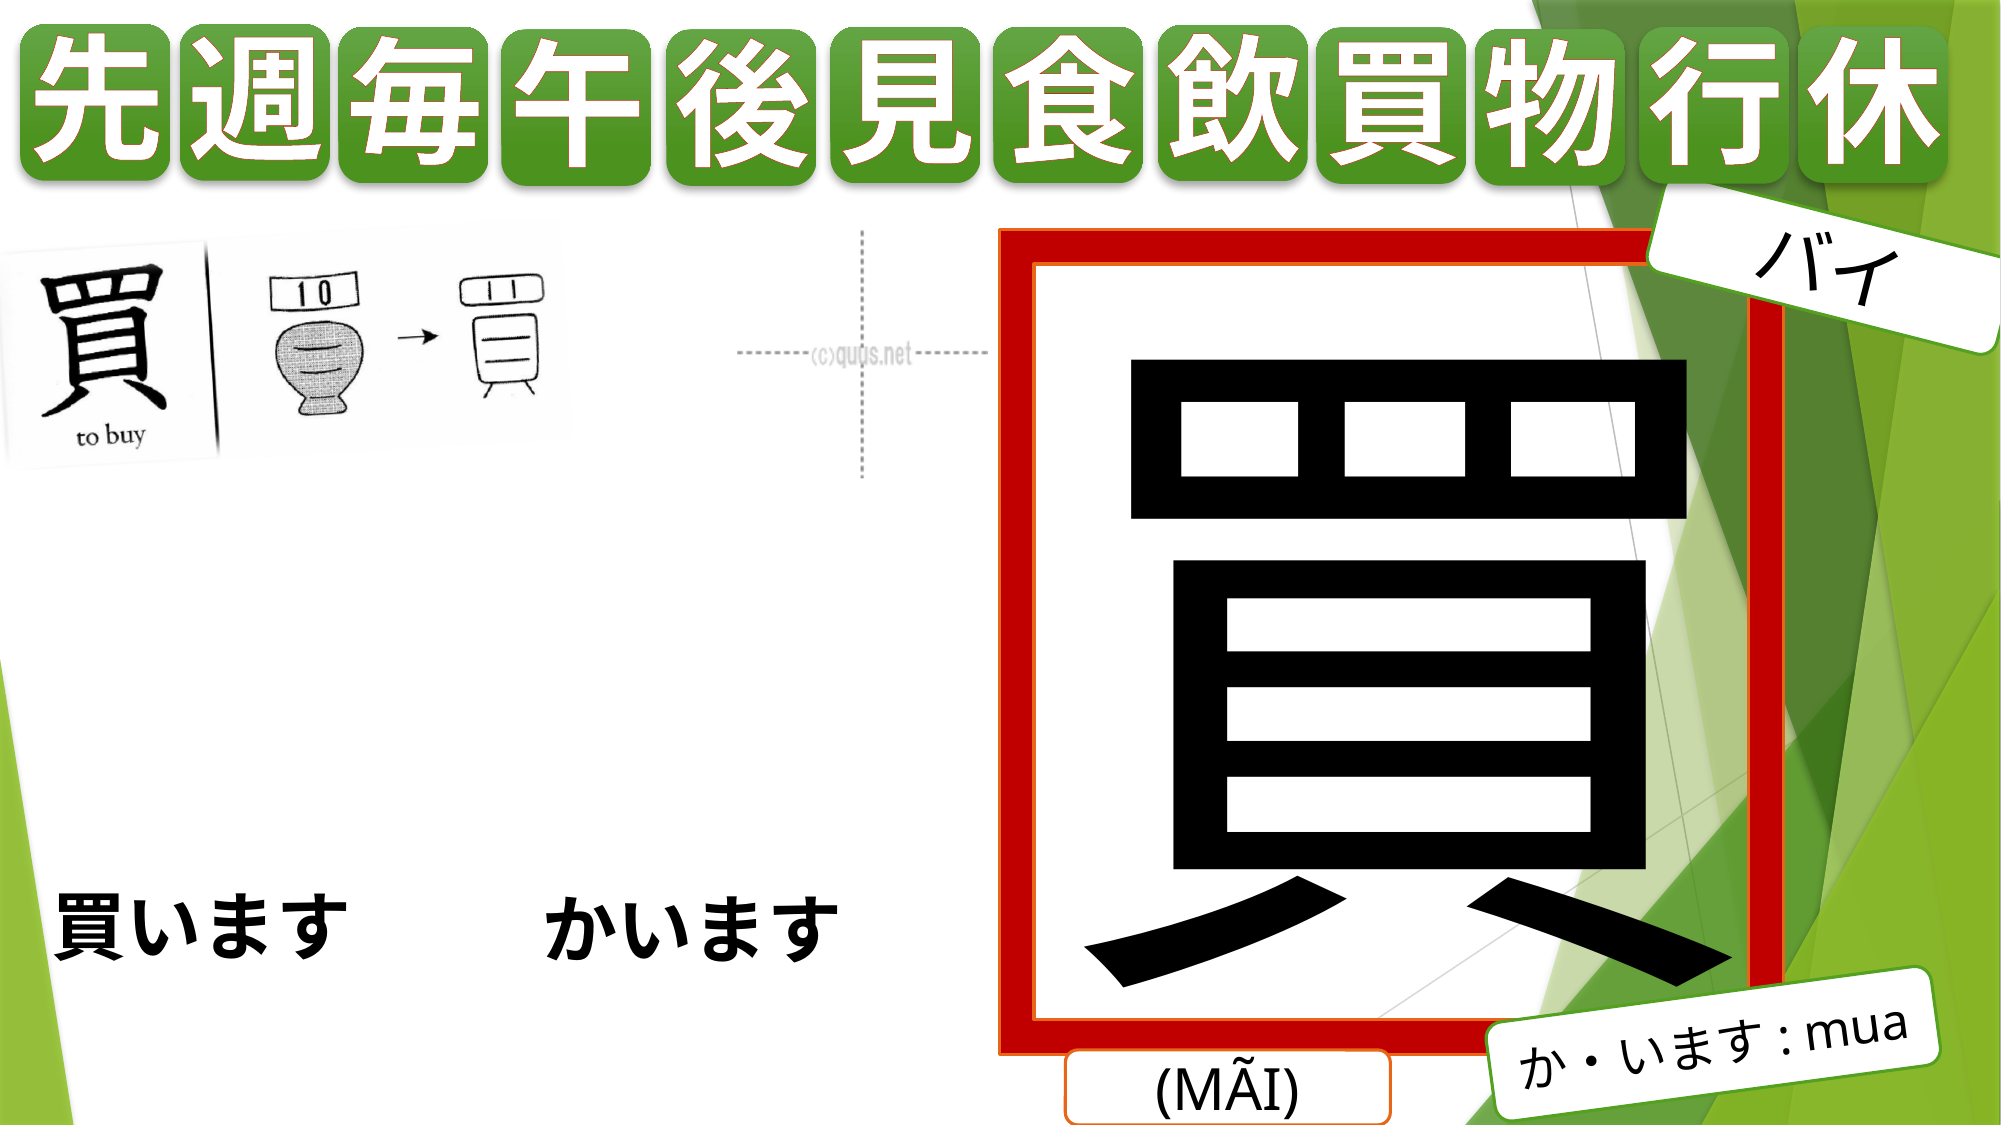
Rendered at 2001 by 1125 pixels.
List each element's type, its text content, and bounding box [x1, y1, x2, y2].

text_box バイ [1645, 195, 2000, 356]
text_box 買います [37, 882, 493, 979]
text_box 物 [1474, 29, 1626, 186]
picture [0, 231, 568, 457]
text_box 見 [830, 26, 981, 184]
picture [737, 228, 989, 480]
text_box 先 [20, 24, 171, 181]
text_box 後 [666, 29, 817, 186]
text_box (MÃI) [1063, 1048, 1392, 1125]
text_box 行 [1639, 27, 1790, 184]
text_box 飲 [1157, 24, 1308, 182]
text_box 午 [501, 29, 652, 186]
text_box 買 [1316, 27, 1467, 184]
text_box 週 [179, 24, 330, 181]
text_box かいます [527, 885, 1013, 982]
text_box 買 [1747, 298, 1785, 987]
text_box か・います: mua [1484, 964, 1942, 1123]
text_box 食 [993, 26, 1144, 184]
text_box 買 [998, 228, 1651, 1056]
text_box 毎 [338, 26, 489, 184]
text_box 休 [1797, 26, 1949, 183]
